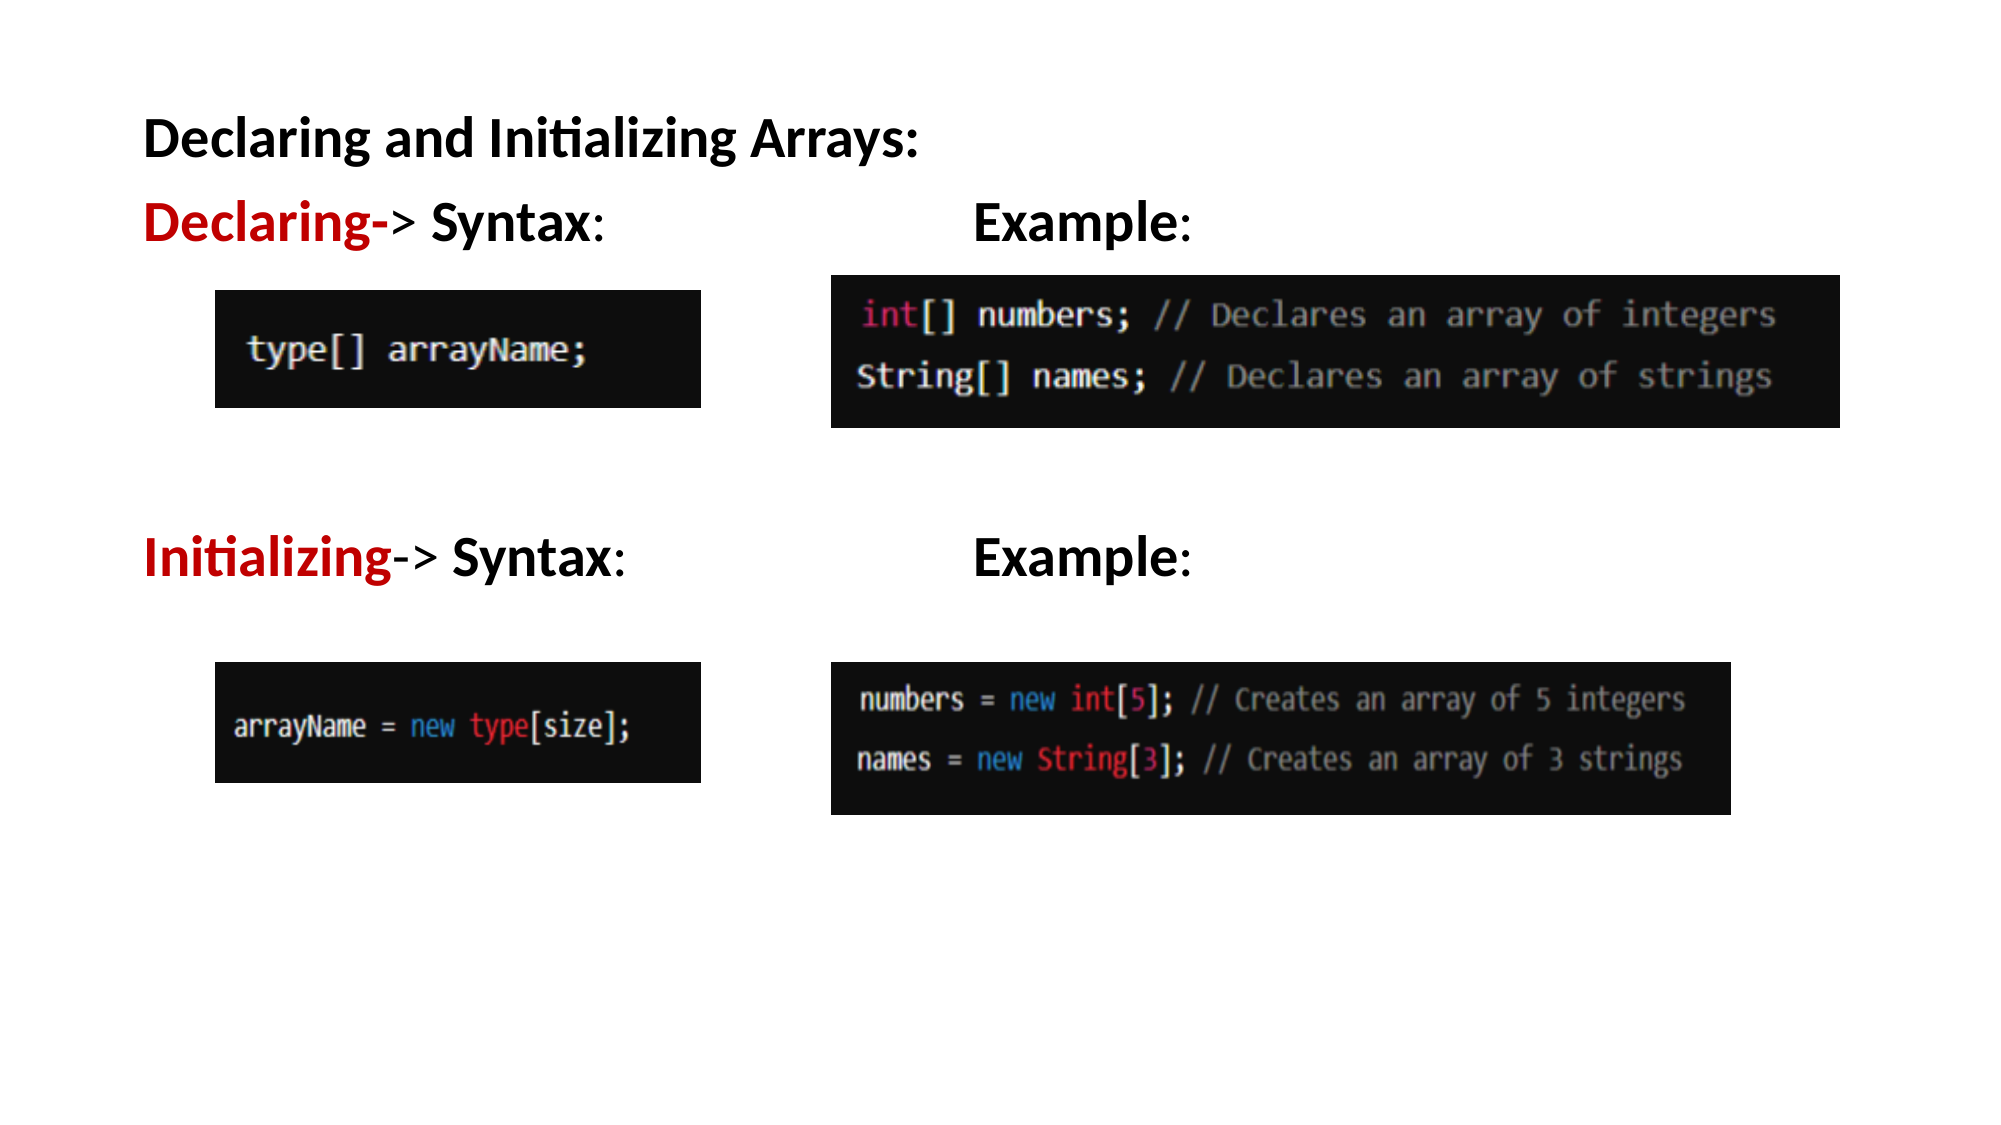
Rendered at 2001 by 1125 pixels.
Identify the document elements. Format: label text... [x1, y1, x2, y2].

picture [215, 662, 701, 783]
picture [831, 275, 1840, 428]
list Declaring and Initializing Arrays: Declaring-> Syntax: Example: Initializing-> Syntax: Example: [129, 99, 1863, 1014]
picture [830, 662, 1731, 815]
picture [215, 290, 701, 408]
